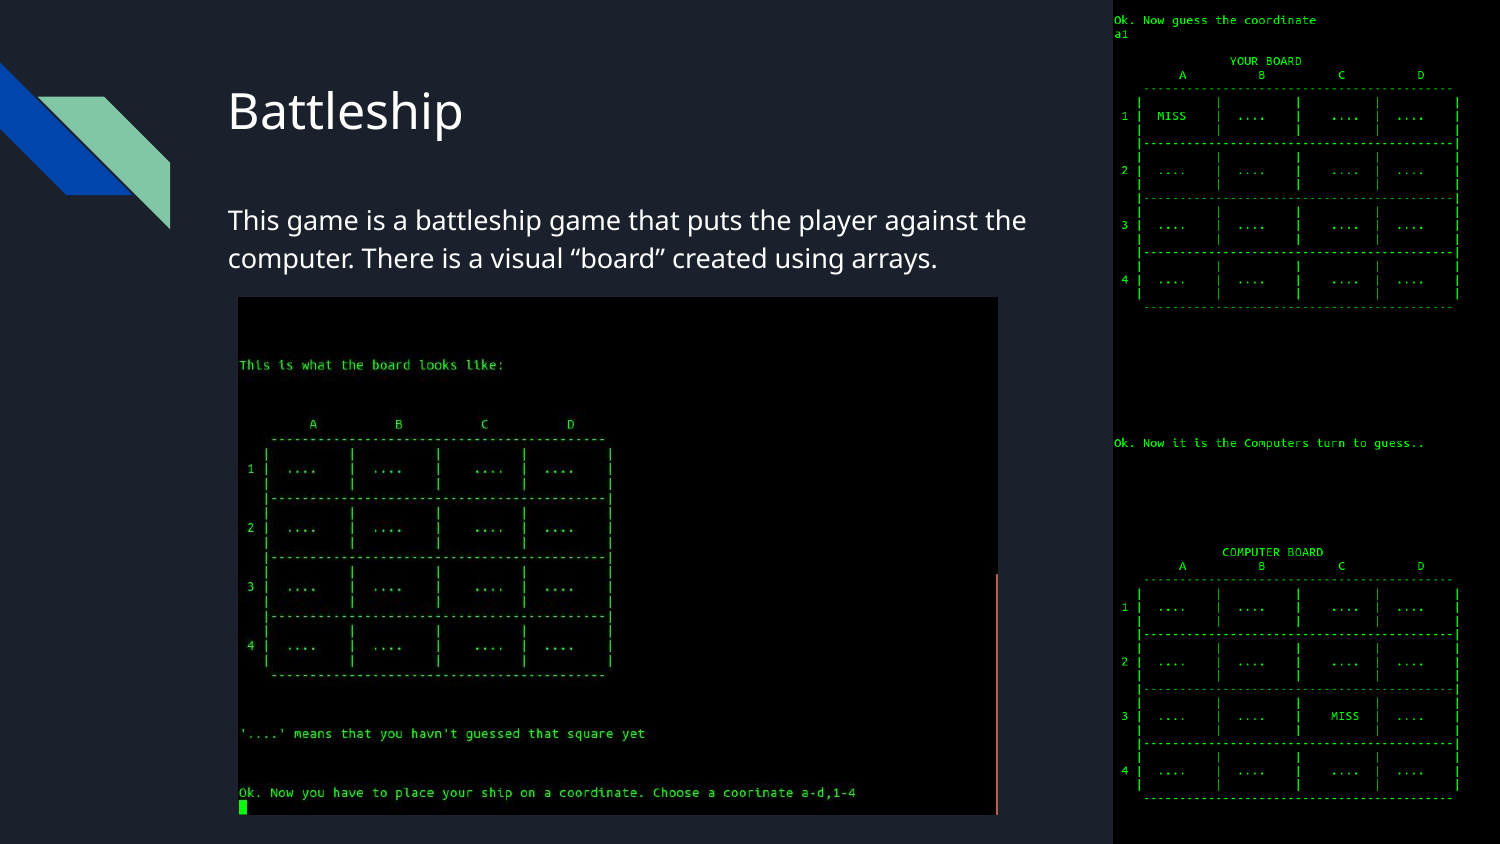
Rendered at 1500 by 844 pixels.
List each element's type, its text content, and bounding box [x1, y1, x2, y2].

title Battleship [212, 64, 1108, 215]
picture [1113, 0, 1500, 844]
picture [237, 297, 998, 816]
list This game is a battleship game that puts the player against the computer. There is a visual “board” created using arrays. [212, 183, 1107, 735]
